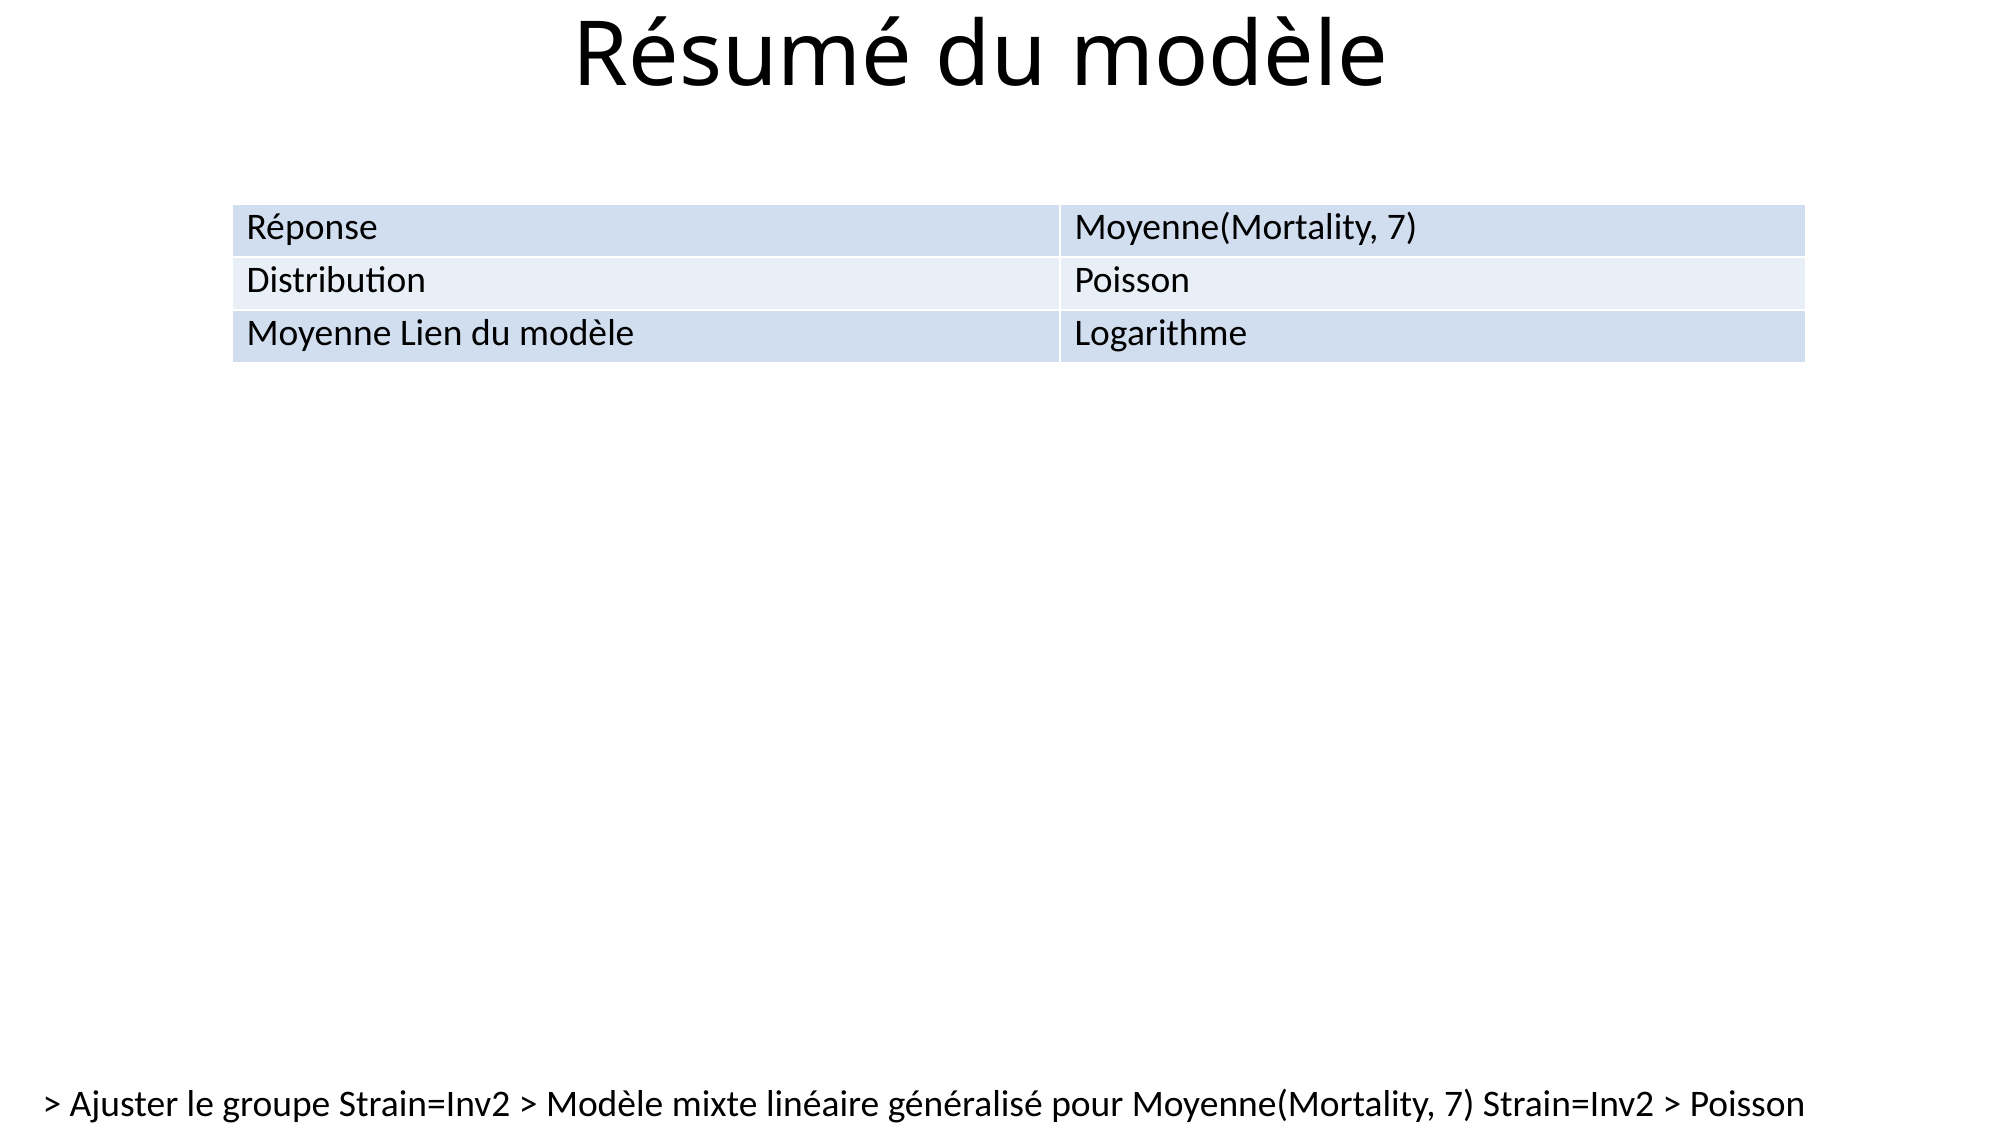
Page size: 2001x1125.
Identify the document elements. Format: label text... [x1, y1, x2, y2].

table_header Moyenne(Mortality, 7) [1061, 205, 1805, 256]
table_header Réponse [233, 205, 1059, 256]
text_box > Ajuster le groupe Strain=Inv2 > Modèle mixte linéaire généralisé pour Moyenne(Mortality, 7) Strain=Inv2 > Poisson [42, 1079, 1808, 1125]
title Résumé du modèle [0, 0, 1963, 113]
table_cell Moyenne Lien du modèle [233, 311, 1059, 362]
table_cell Logarithme [1061, 311, 1805, 362]
table_cell Poisson [1061, 258, 1805, 309]
table_cell Distribution [233, 258, 1059, 309]
